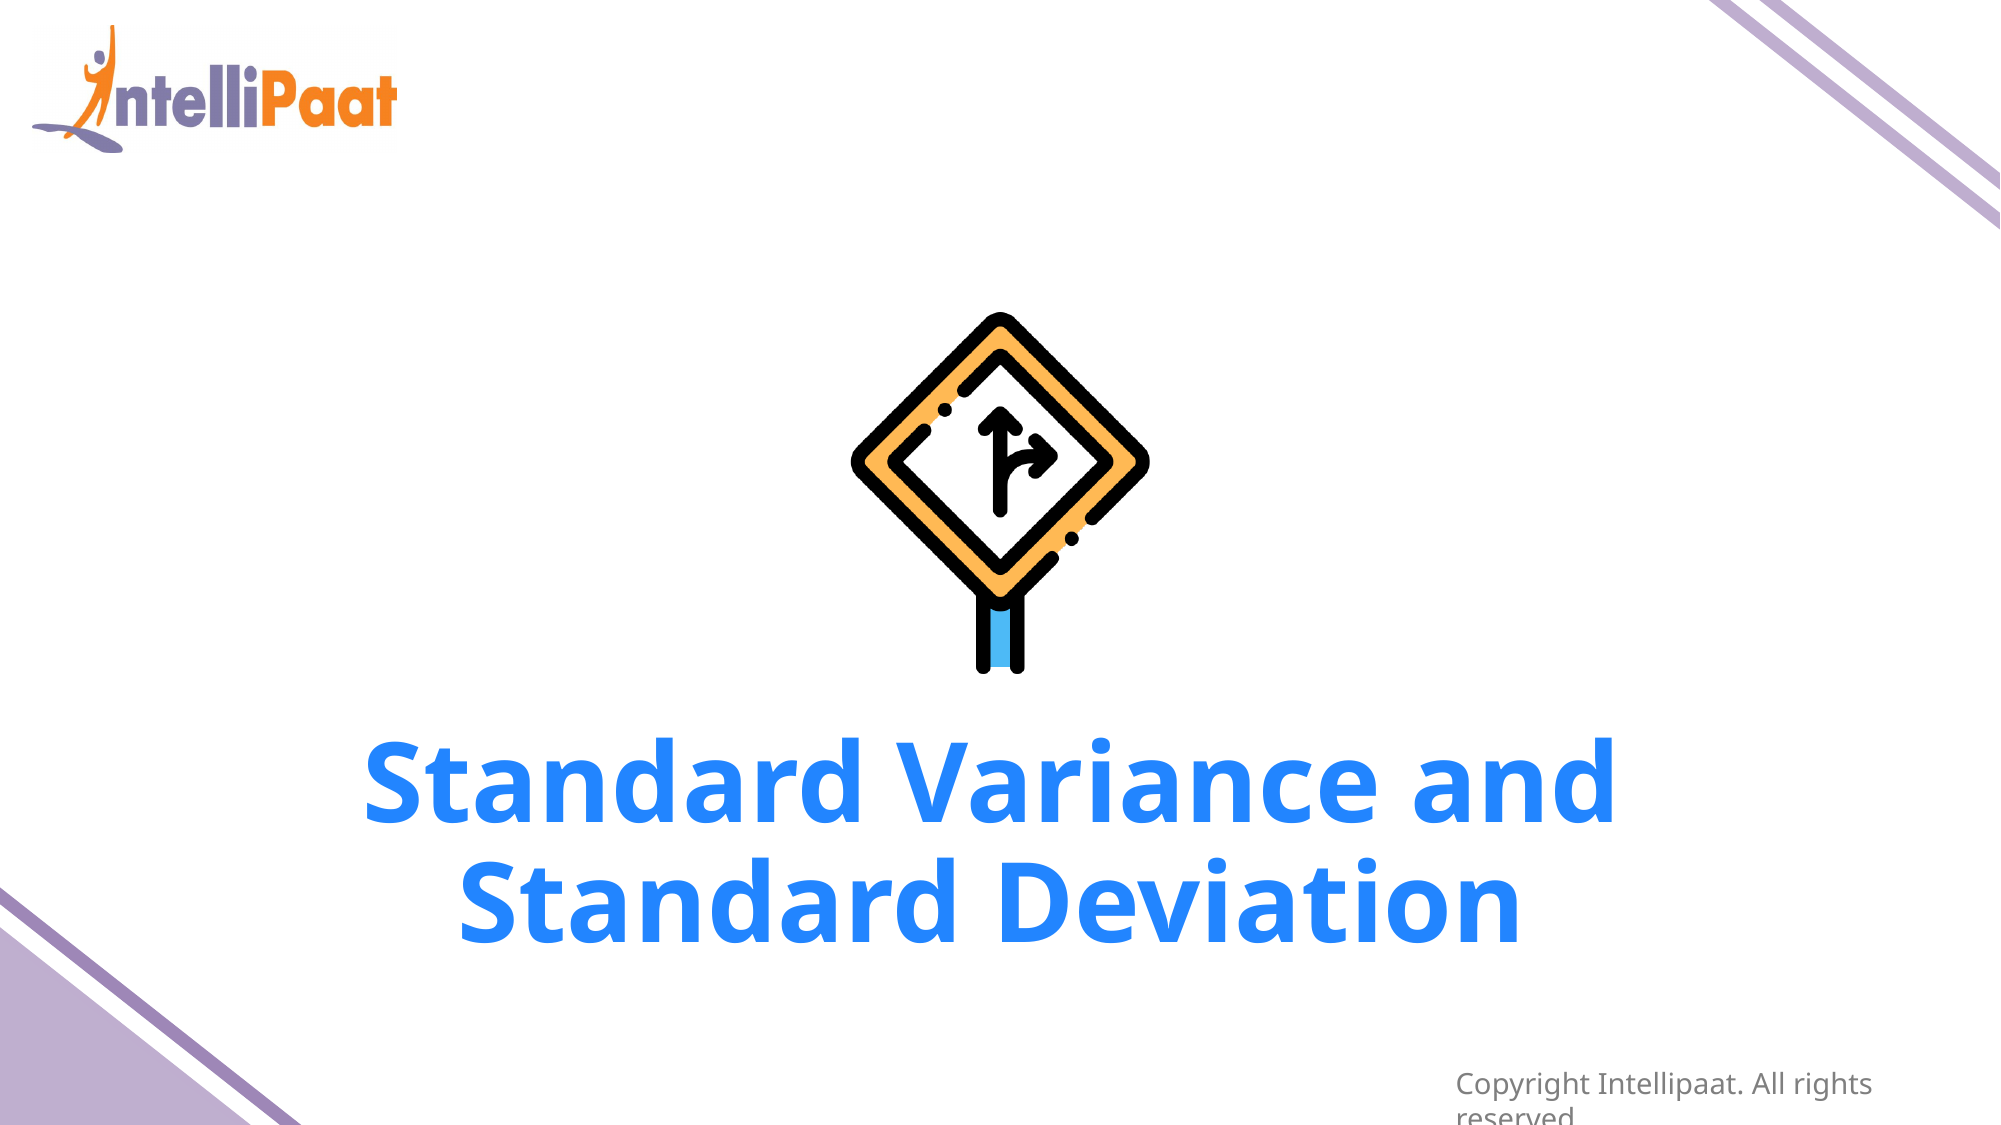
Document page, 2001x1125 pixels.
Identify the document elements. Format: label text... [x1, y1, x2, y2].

picture [32, 25, 397, 153]
picture [819, 312, 1181, 674]
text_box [0, 702, 579, 1125]
text_box Standard Variance and Standard Deviation [583, 782, 1779, 910]
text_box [1429, 0, 2000, 424]
